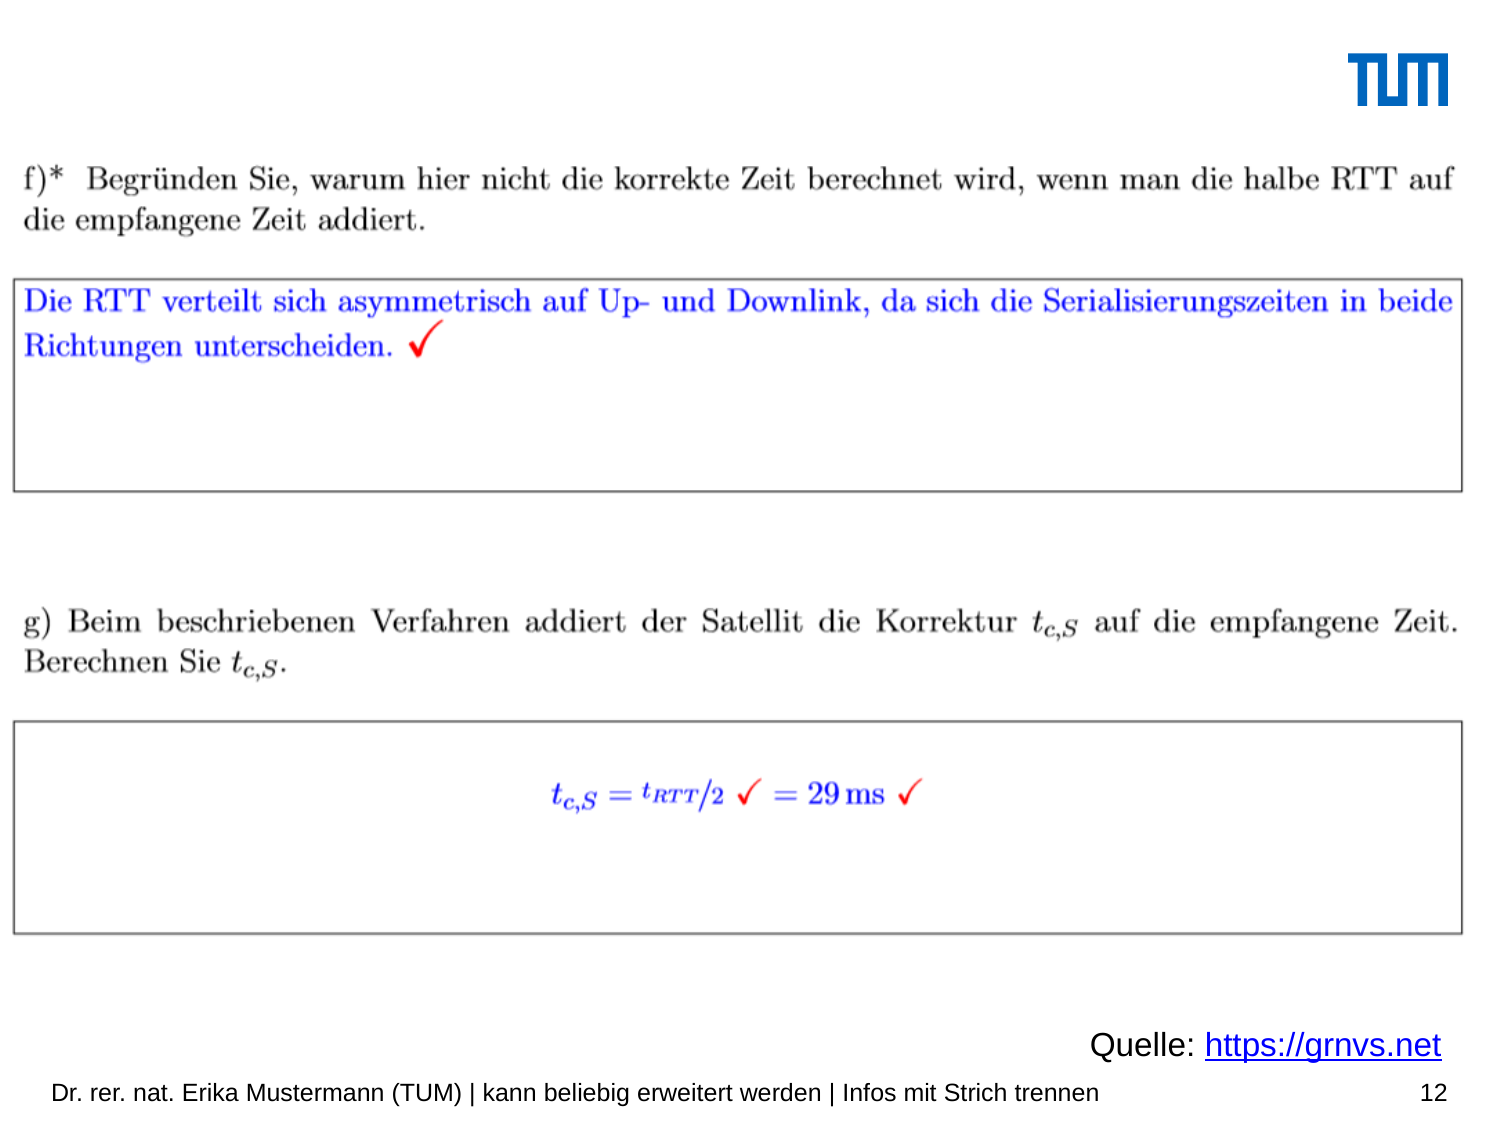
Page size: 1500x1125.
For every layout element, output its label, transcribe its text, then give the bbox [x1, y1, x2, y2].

text_box Quelle: https://grnvs.net [1090, 1017, 1448, 1064]
footer Dr. rer. nat. Erika Mustermann (TUM) | kann beliebig erweitert werden | Infos mit Strich trennen [51, 1061, 1112, 1122]
picture [0, 147, 1500, 978]
slide_number 12 [1112, 1064, 1448, 1122]
